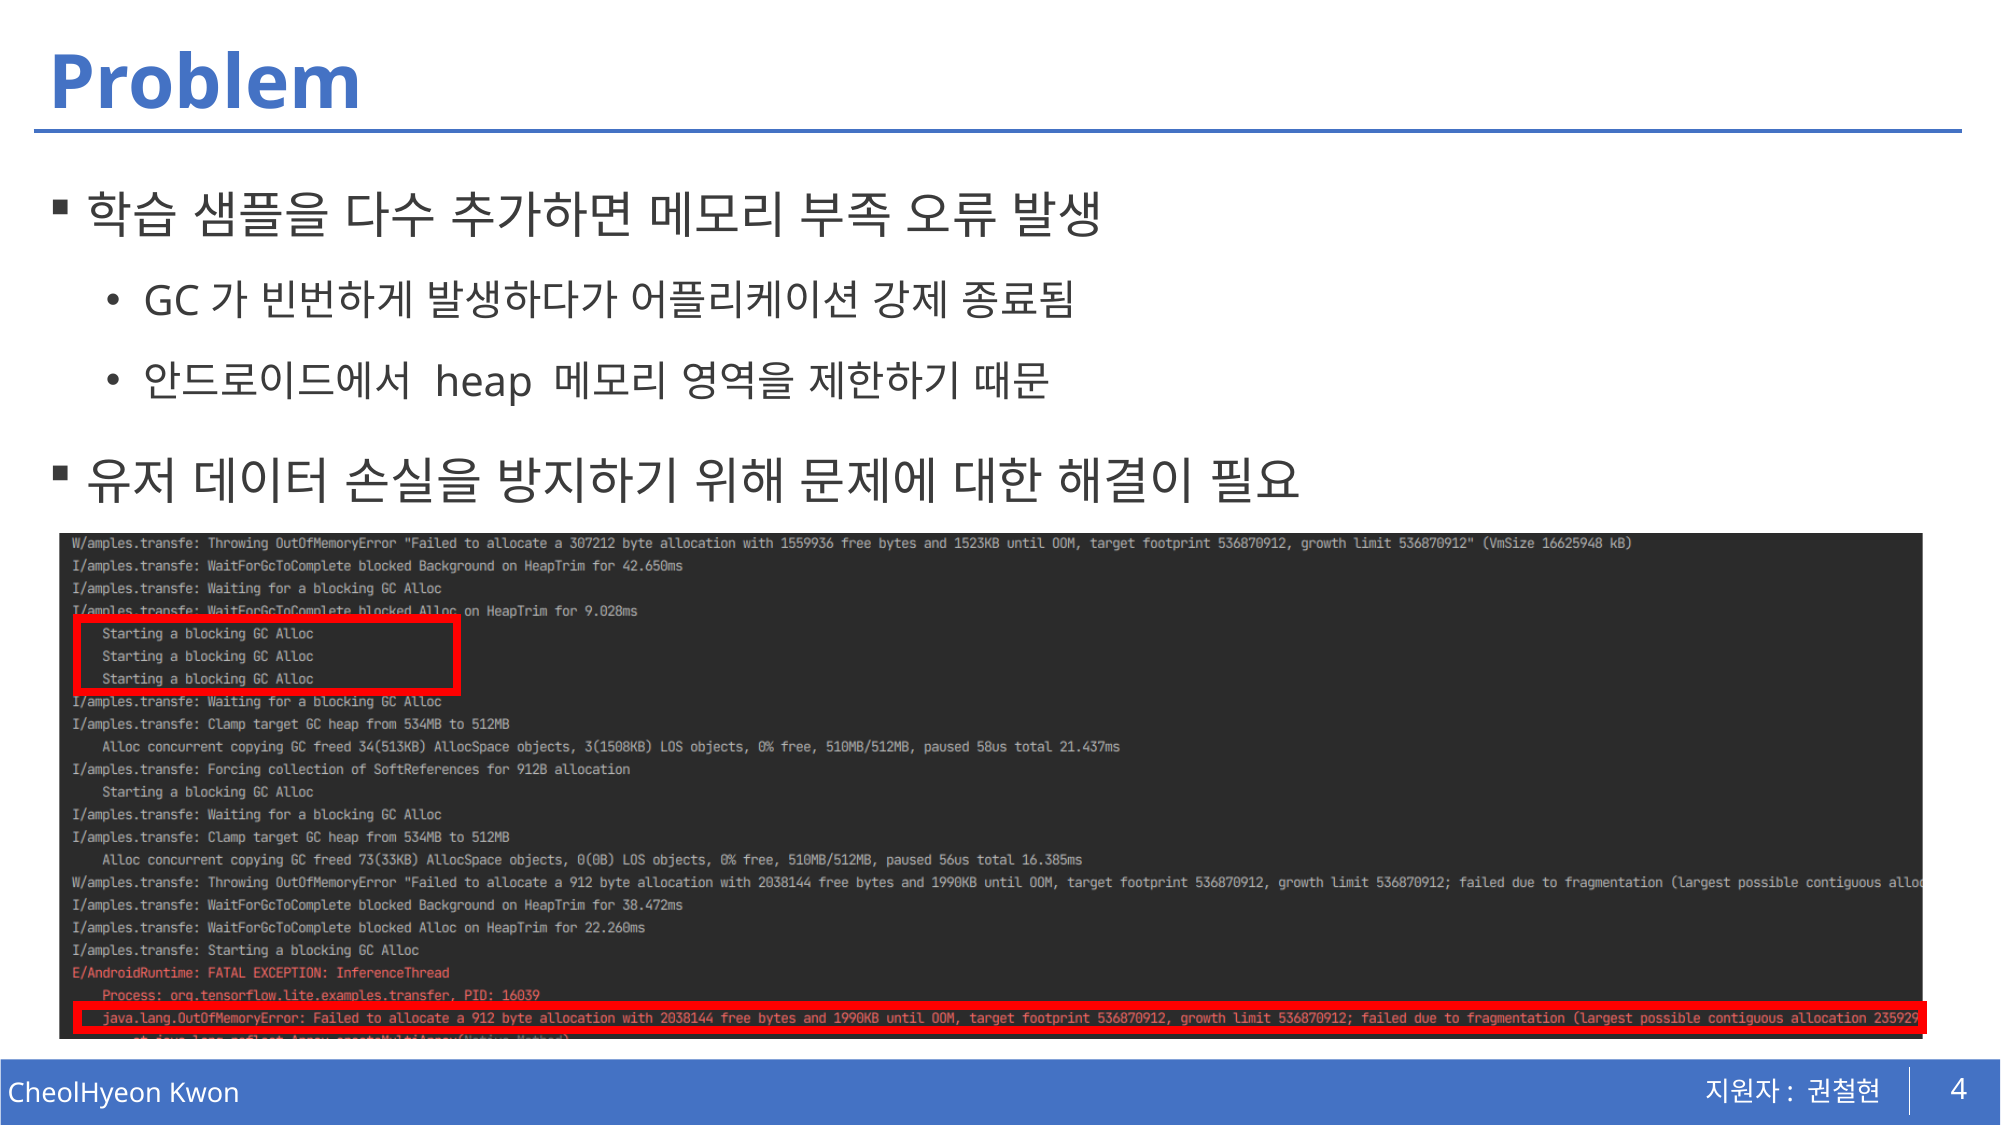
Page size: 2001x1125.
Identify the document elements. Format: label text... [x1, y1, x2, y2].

picture [59, 533, 1923, 1039]
title Problem [33, 27, 1963, 143]
list 학습 샘플을 다수 추가하면 메모리 부족 오류 발생 GC가 빈번하게 발생하다가 어플리케이션 강제 종료됨 안드로이드에서 heap 메모리 영역을 제한하기 때문 유저 데이터 손실을 방지하기 위해 문제에 대한 해결이 필요 [33, 152, 1963, 997]
slide_number 4 [1922, 1060, 1996, 1121]
